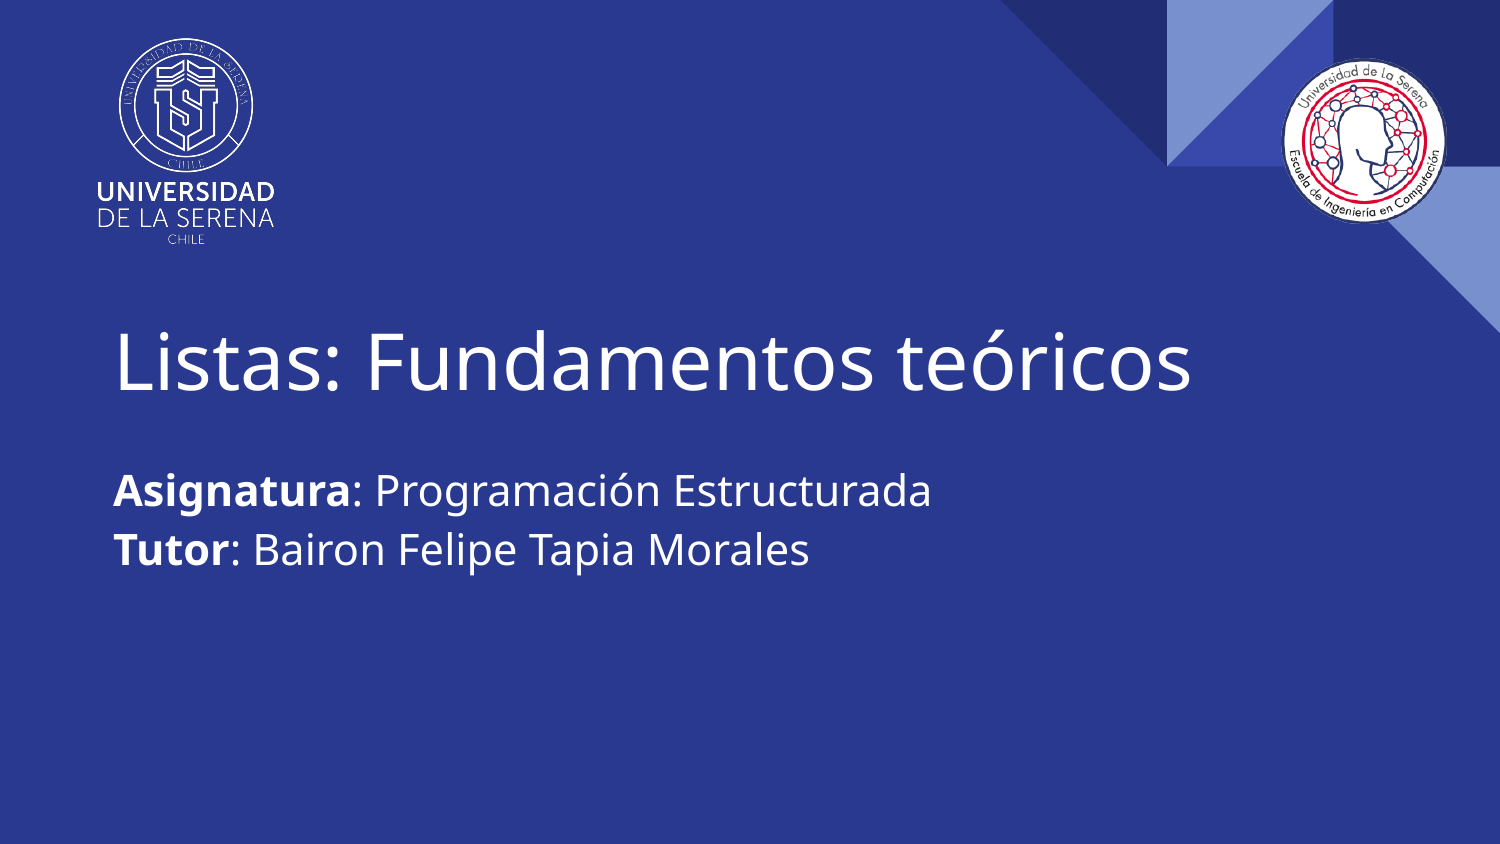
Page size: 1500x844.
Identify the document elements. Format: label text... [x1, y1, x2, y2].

title Listas: Fundamentos teóricos [98, 291, 1447, 429]
picture [1281, 58, 1448, 224]
subtitle Asignatura: Programación Estructurada Tutor: Bairon Felipe Tapia Morales [98, 445, 1447, 595]
picture [97, 38, 274, 244]
